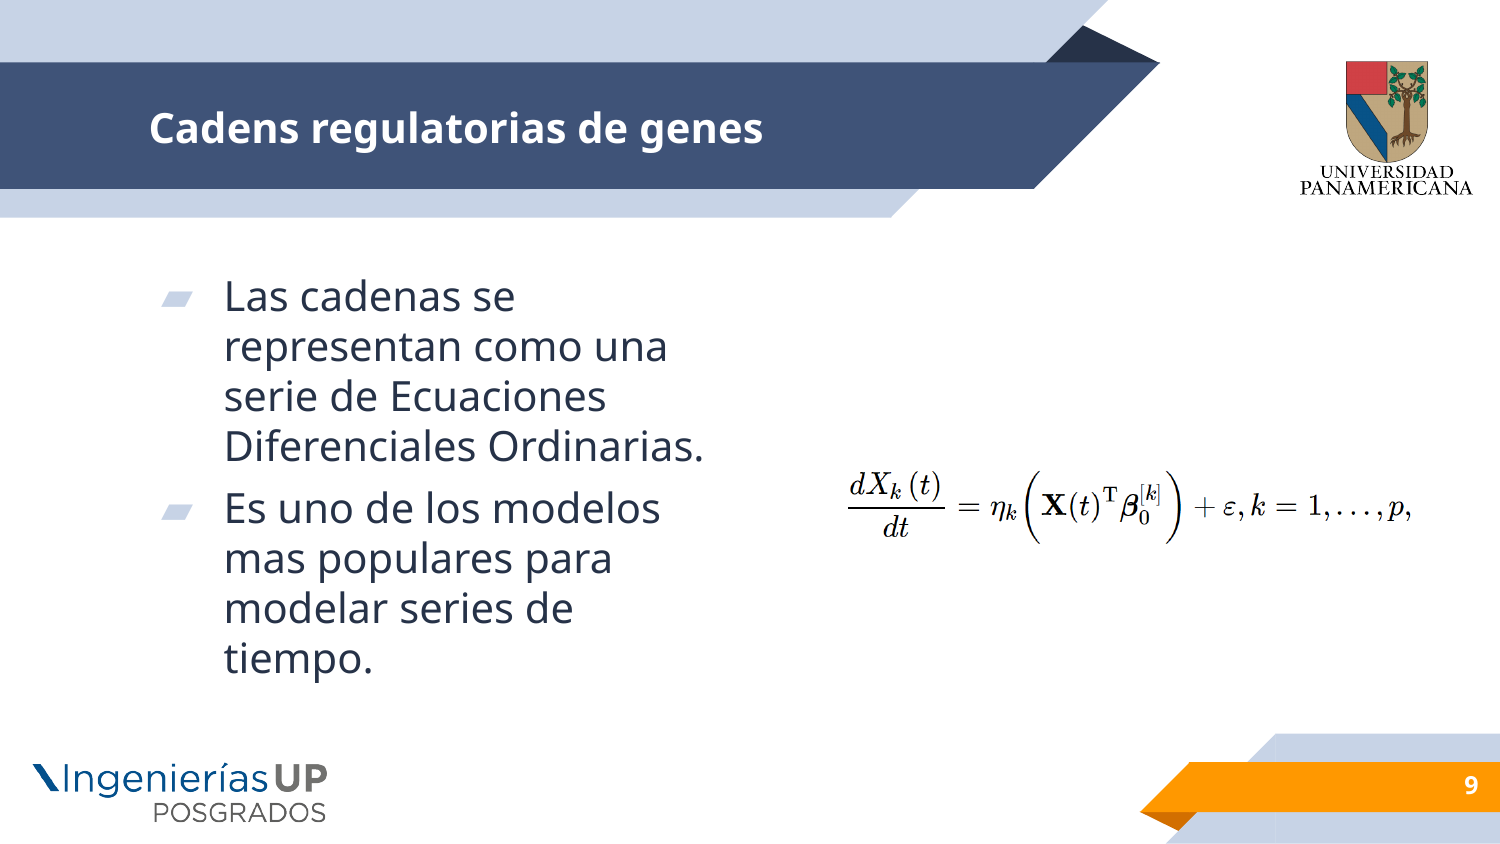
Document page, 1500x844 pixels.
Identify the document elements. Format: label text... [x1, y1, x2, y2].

picture [15, 737, 344, 844]
title Cadens regulatorias de genes [133, 64, 1035, 190]
list Las cadenas se representan como una serie de Ecuaciones Diferenciales Ordinarias. Es uno de los modelos mas populares para modelar series de tiempo. [133, 217, 741, 734]
picture [814, 433, 1500, 581]
picture [1286, 44, 1490, 210]
slide_number 9 [1249, 760, 1494, 813]
